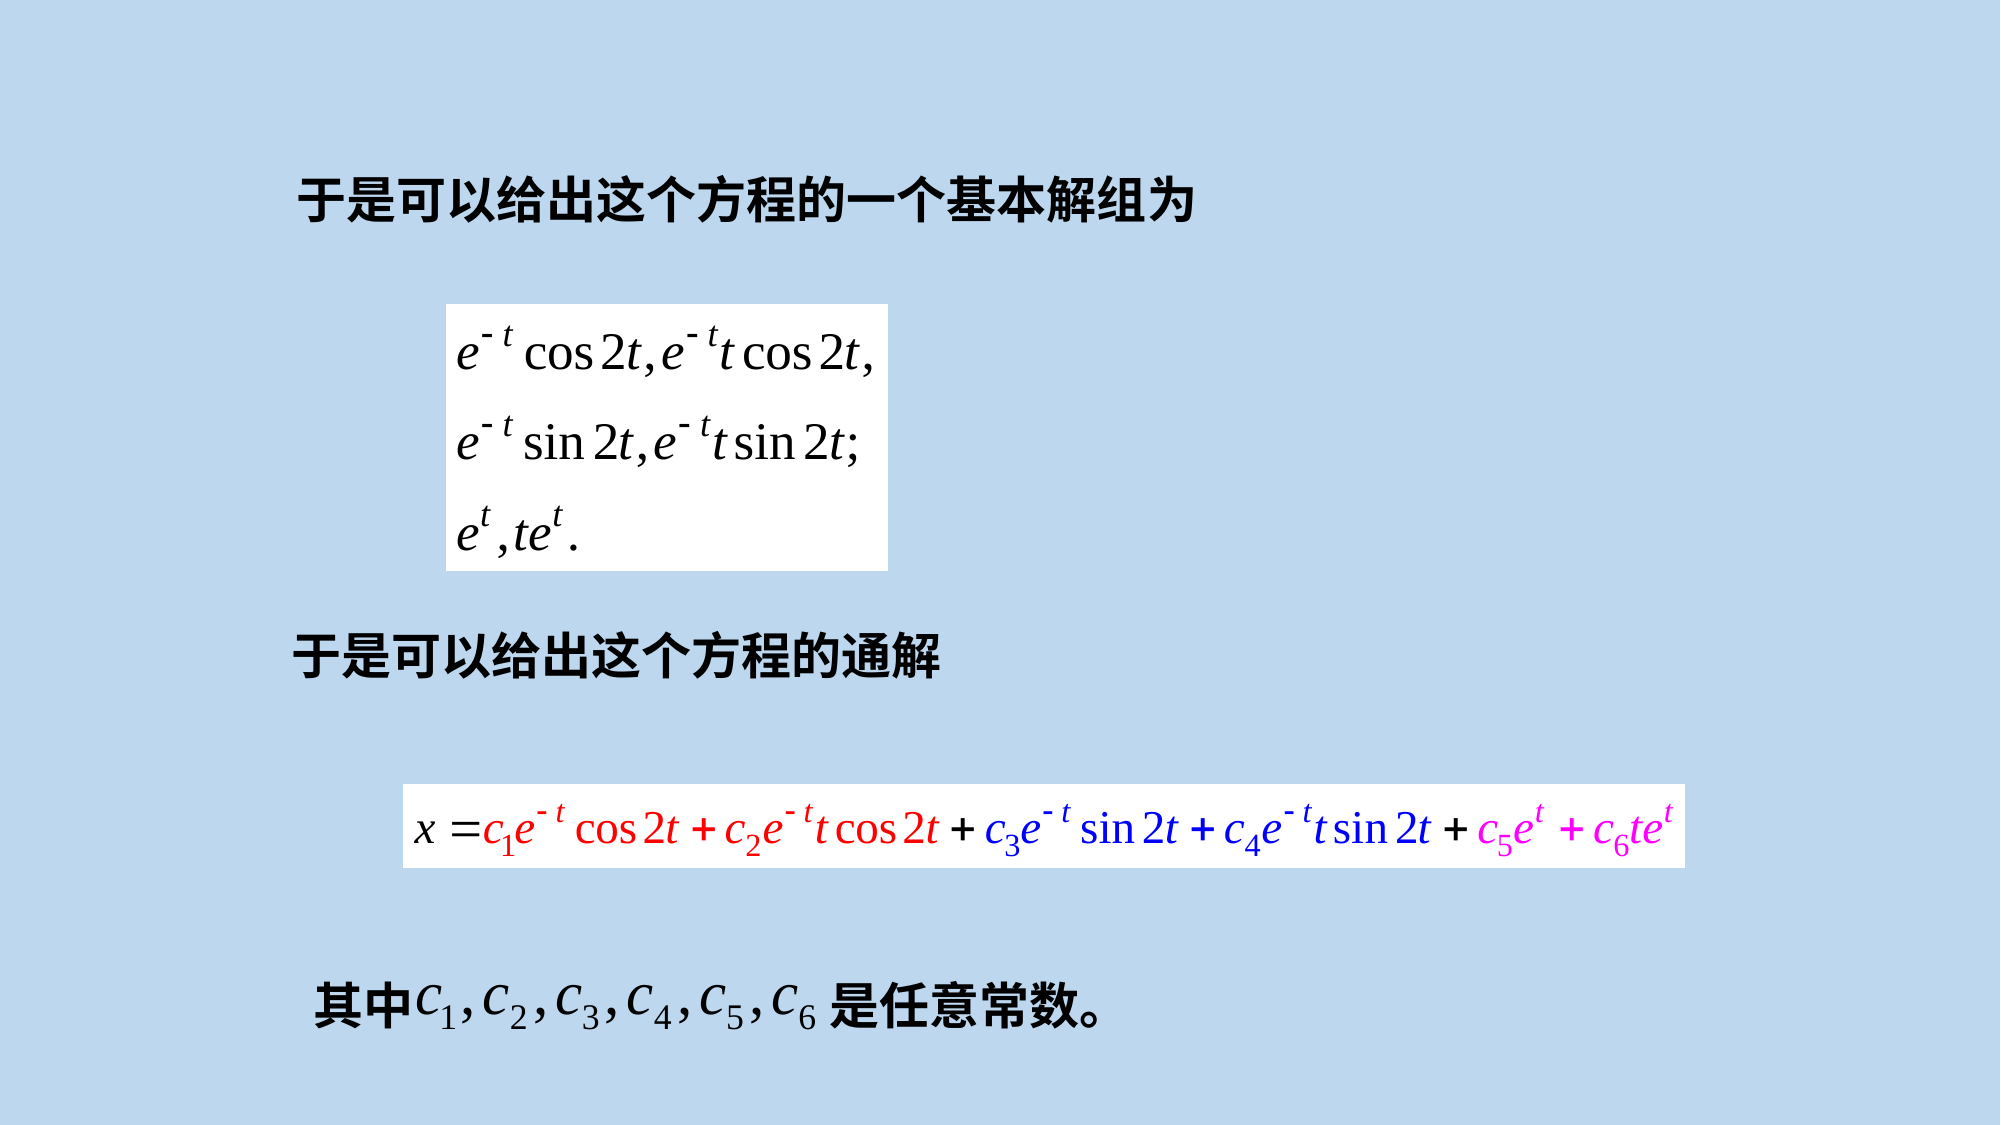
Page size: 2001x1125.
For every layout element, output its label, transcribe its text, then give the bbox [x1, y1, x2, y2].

text_box 于是可以给出这个方程的通解 [276, 617, 957, 693]
text_box 于是可以给出这个方程的一个基本解组为 [281, 160, 1212, 236]
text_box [446, 303, 888, 572]
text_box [273, 952, 1169, 1045]
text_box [403, 784, 1686, 869]
